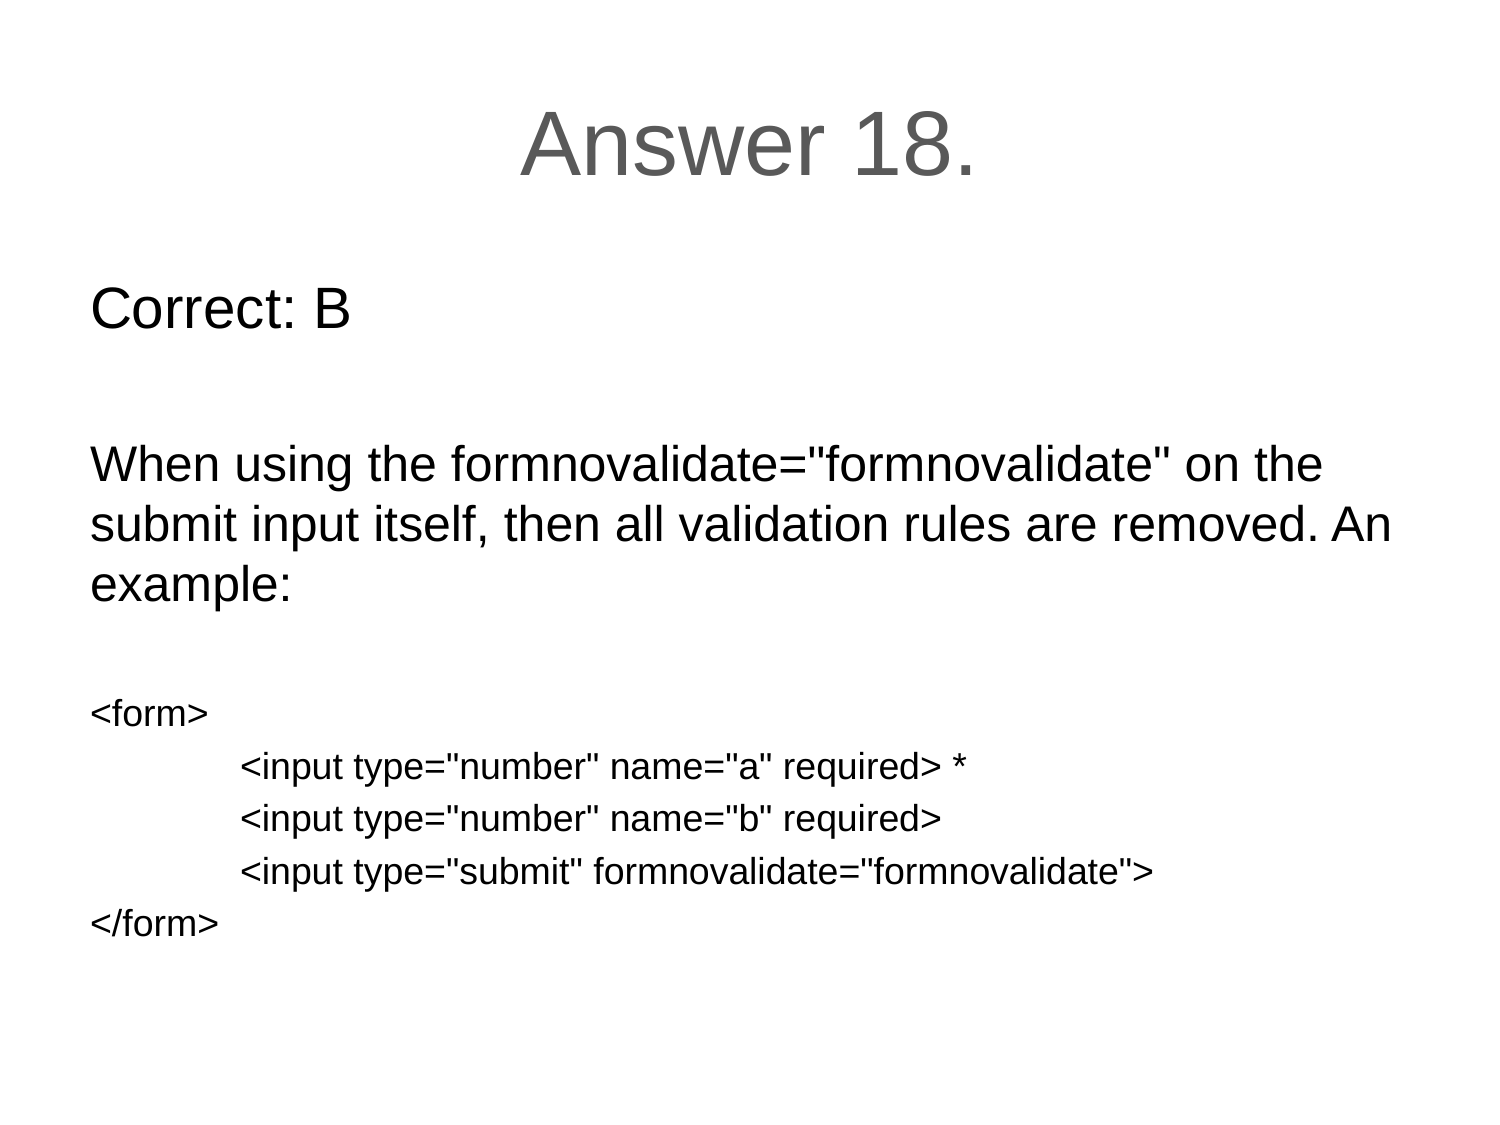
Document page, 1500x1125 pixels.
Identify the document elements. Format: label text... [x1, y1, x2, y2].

list Correct: B When using the formnovalidate="formnovalidate" on the submit input itself, then all validation rules are removed. An example: <form> <input type="number" name="a" required> * <input type="number" name="b" required> <input type="submit" formnovalidate="formnovalidate"> </form> [75, 262, 1425, 1005]
title Answer 18. [75, 45, 1425, 233]
